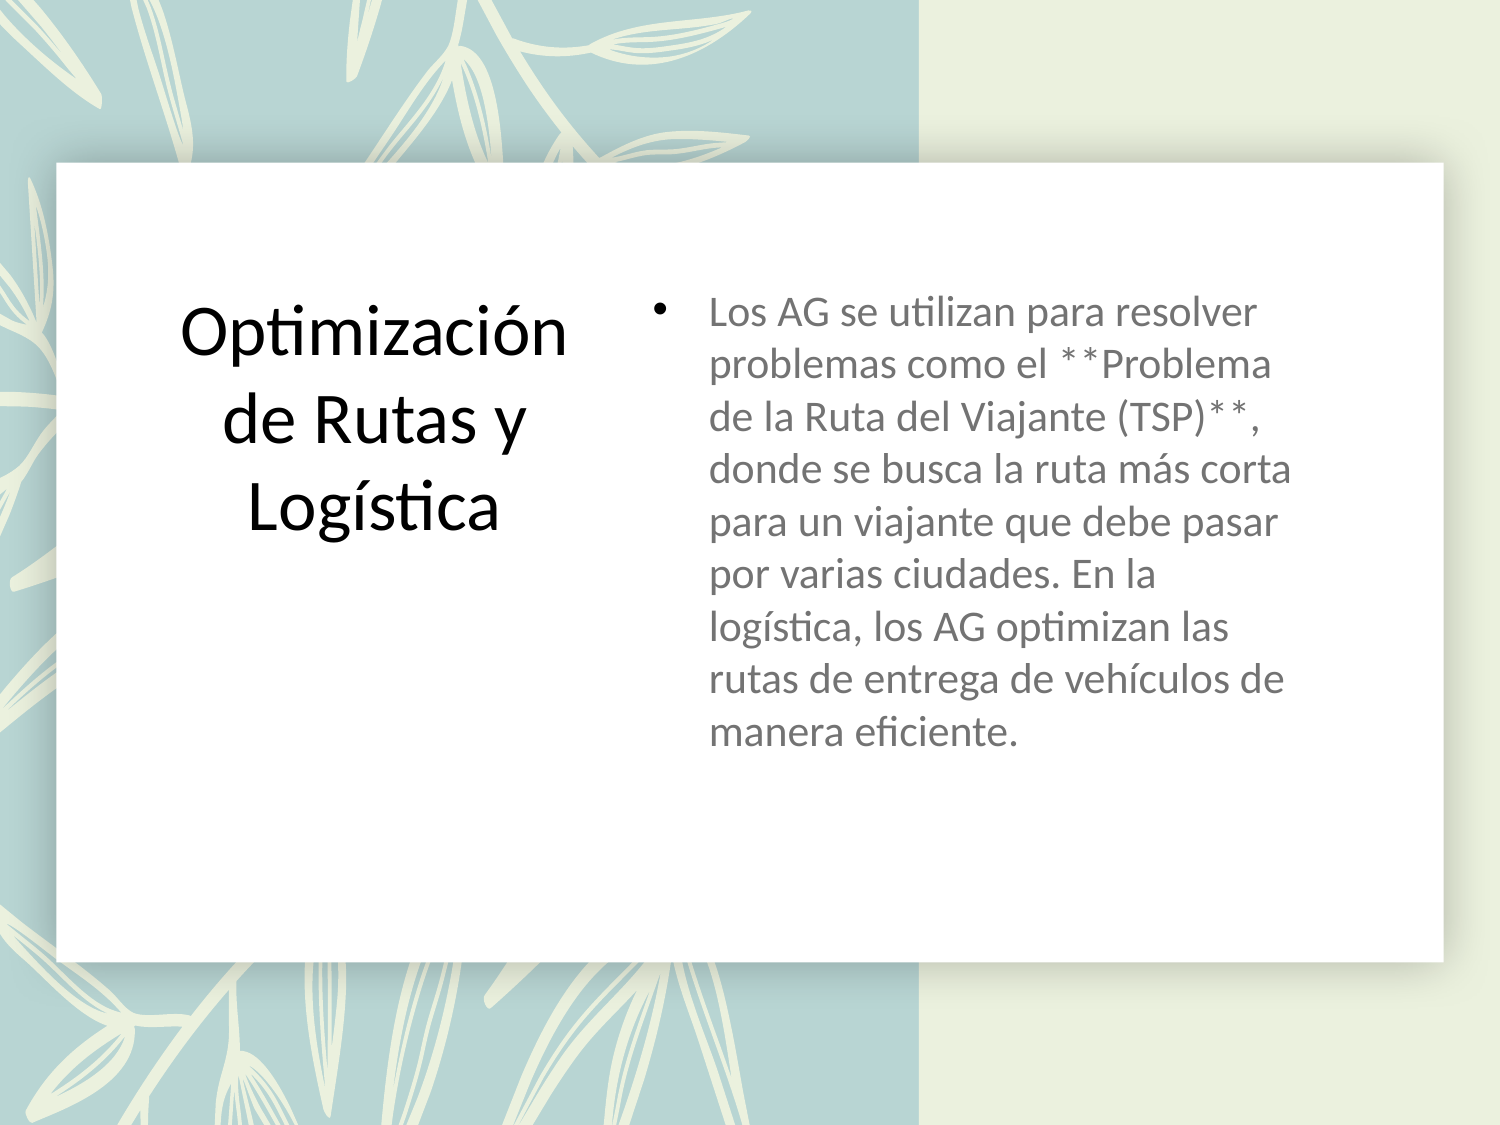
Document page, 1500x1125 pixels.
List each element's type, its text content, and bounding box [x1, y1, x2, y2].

text_box [920, 0, 1500, 1125]
list Los AG se utilizan para resolver problemas como el **Problema de la Ruta del Viajante (TSP)**, donde se busca la ruta más corta para un viajante que debe pasar por varias ciudades. En la logística, los AG optimizan las rutas de entrega de vehículos de manera eficiente. [923, 275, 1332, 850]
text_box [923, 160, 1446, 965]
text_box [0, 0, 919, 1125]
